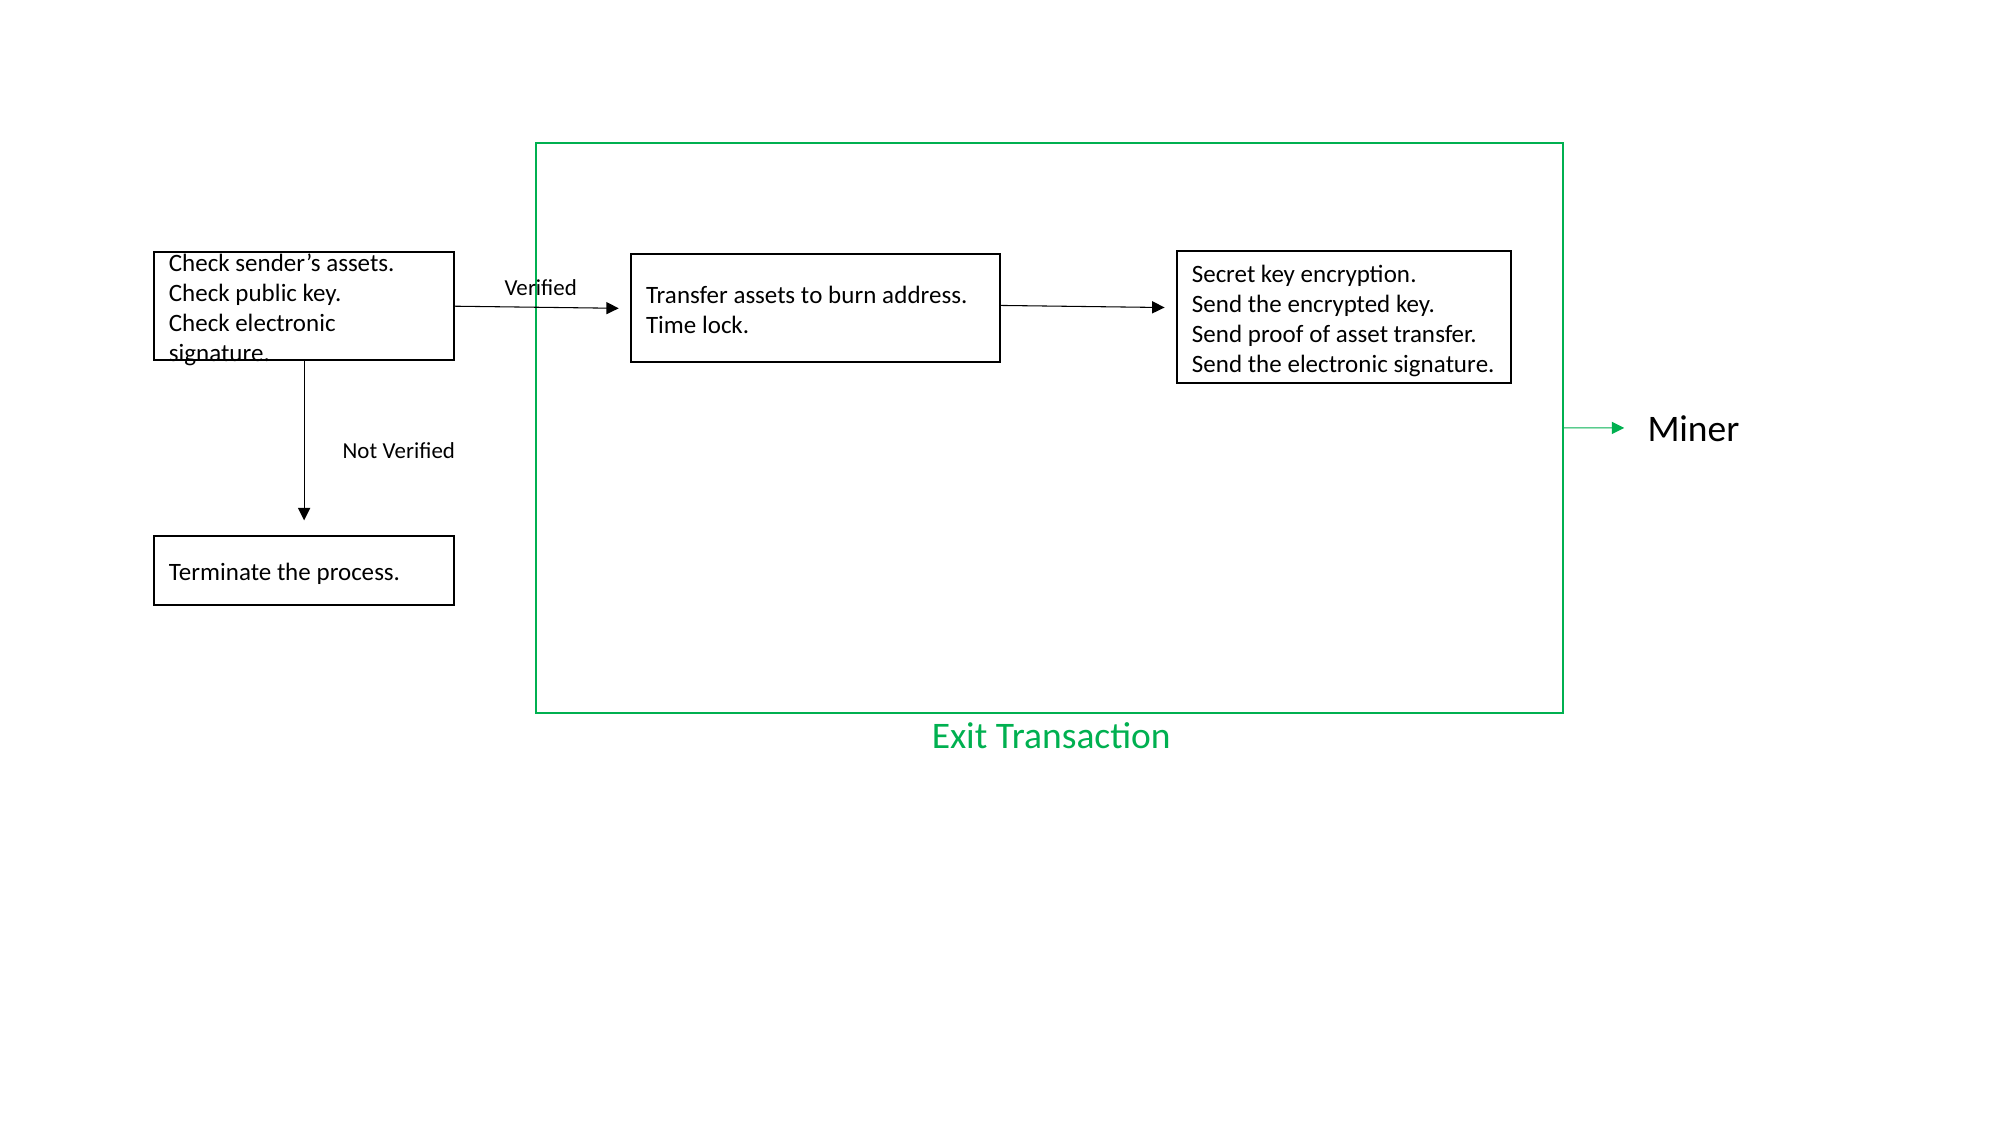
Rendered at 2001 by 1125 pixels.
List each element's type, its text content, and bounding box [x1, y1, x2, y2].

text_box Not Verified [327, 427, 471, 471]
text_box Terminate the process. [153, 535, 455, 606]
text_box Transfer assets to burn address. Time lock. [630, 253, 1001, 363]
text_box Exit Transaction [917, 703, 1248, 764]
text_box Miner [1632, 396, 1759, 457]
text_box [535, 142, 1564, 714]
text_box Verified [489, 265, 593, 306]
text_box Secret key encryption. Send the encrypted key. Send proof of asset transfer. Send the electronic signature. [1176, 250, 1512, 384]
text_box Check sender’s assets. Check public key. Check electronic signature. [153, 251, 455, 361]
